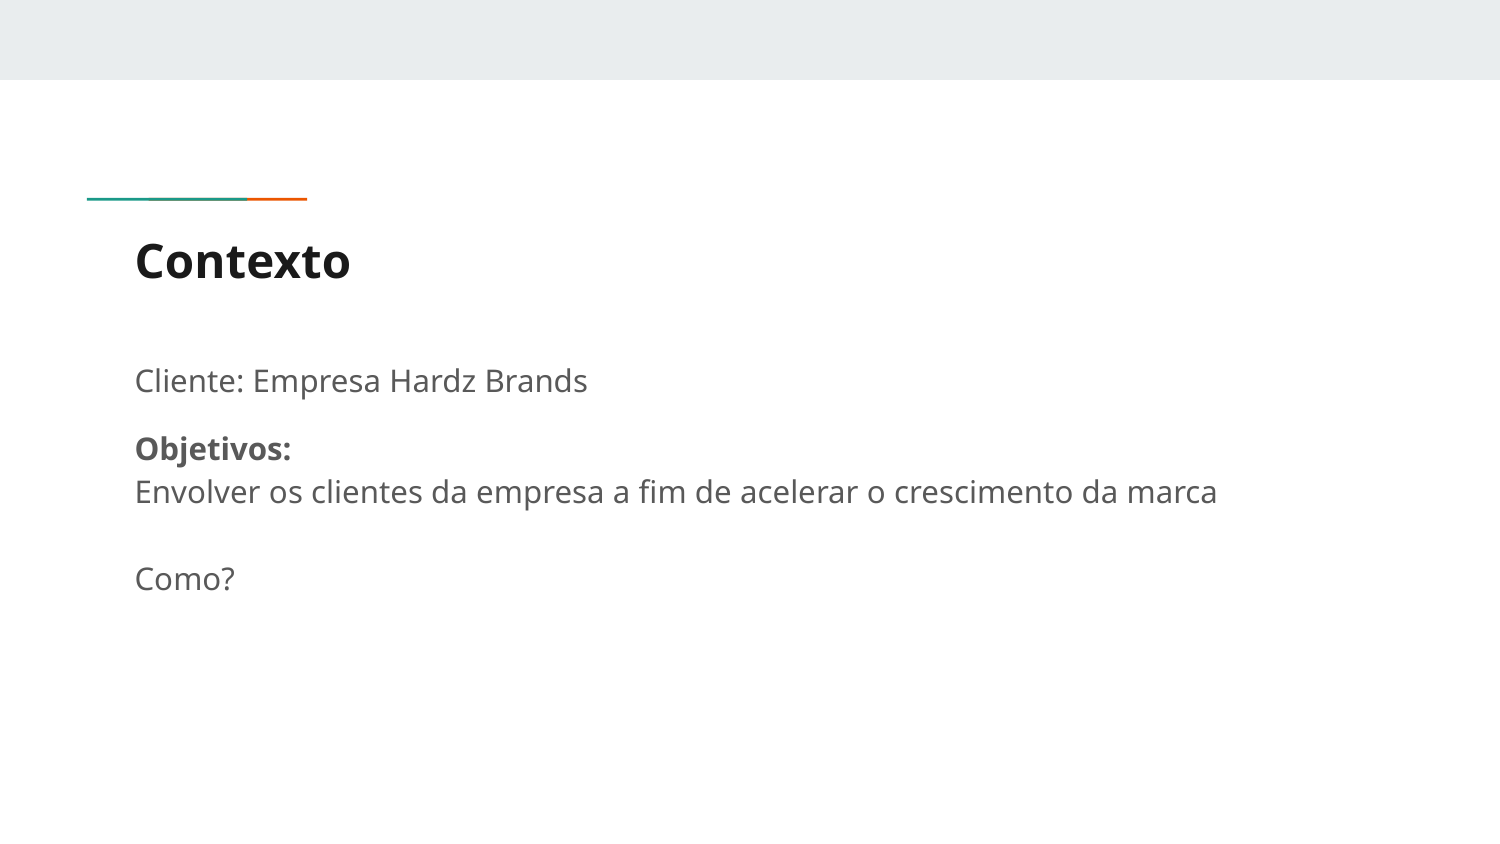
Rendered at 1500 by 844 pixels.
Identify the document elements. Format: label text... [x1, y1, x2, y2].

list Cliente: Empresa Hardz Brands Objetivos: Envolver os clientes da empresa a fim de acelerar o crescimento da marca Como? [119, 341, 1381, 759]
title Contexto [119, 216, 1381, 305]
